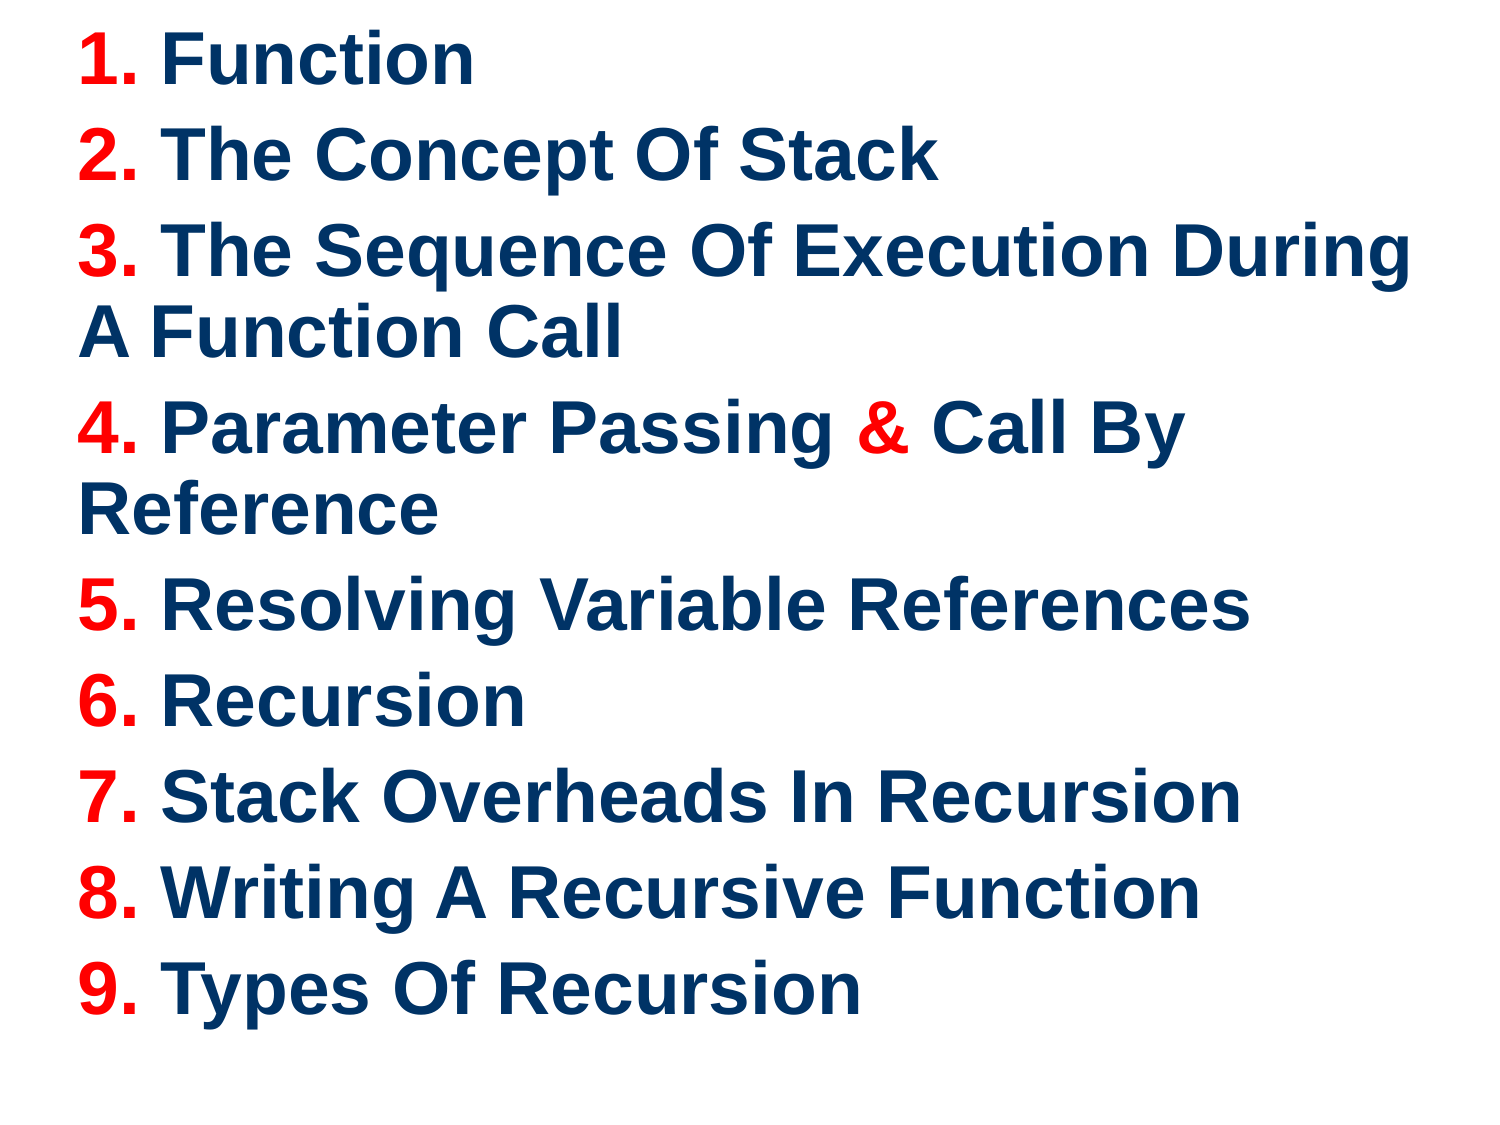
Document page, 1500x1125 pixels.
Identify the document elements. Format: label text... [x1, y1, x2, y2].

text_box 1. Function 2. The Concept Of Stack 3. The Sequence Of Execution During A Function Call 4. Parameter Passing & Call By Reference 5. Resolving Variable References 6. Recursion 7. Stack Overheads In Recursion 8. Writing A Recursive Function 9. Types Of Recursion [62, 12, 1475, 1075]
